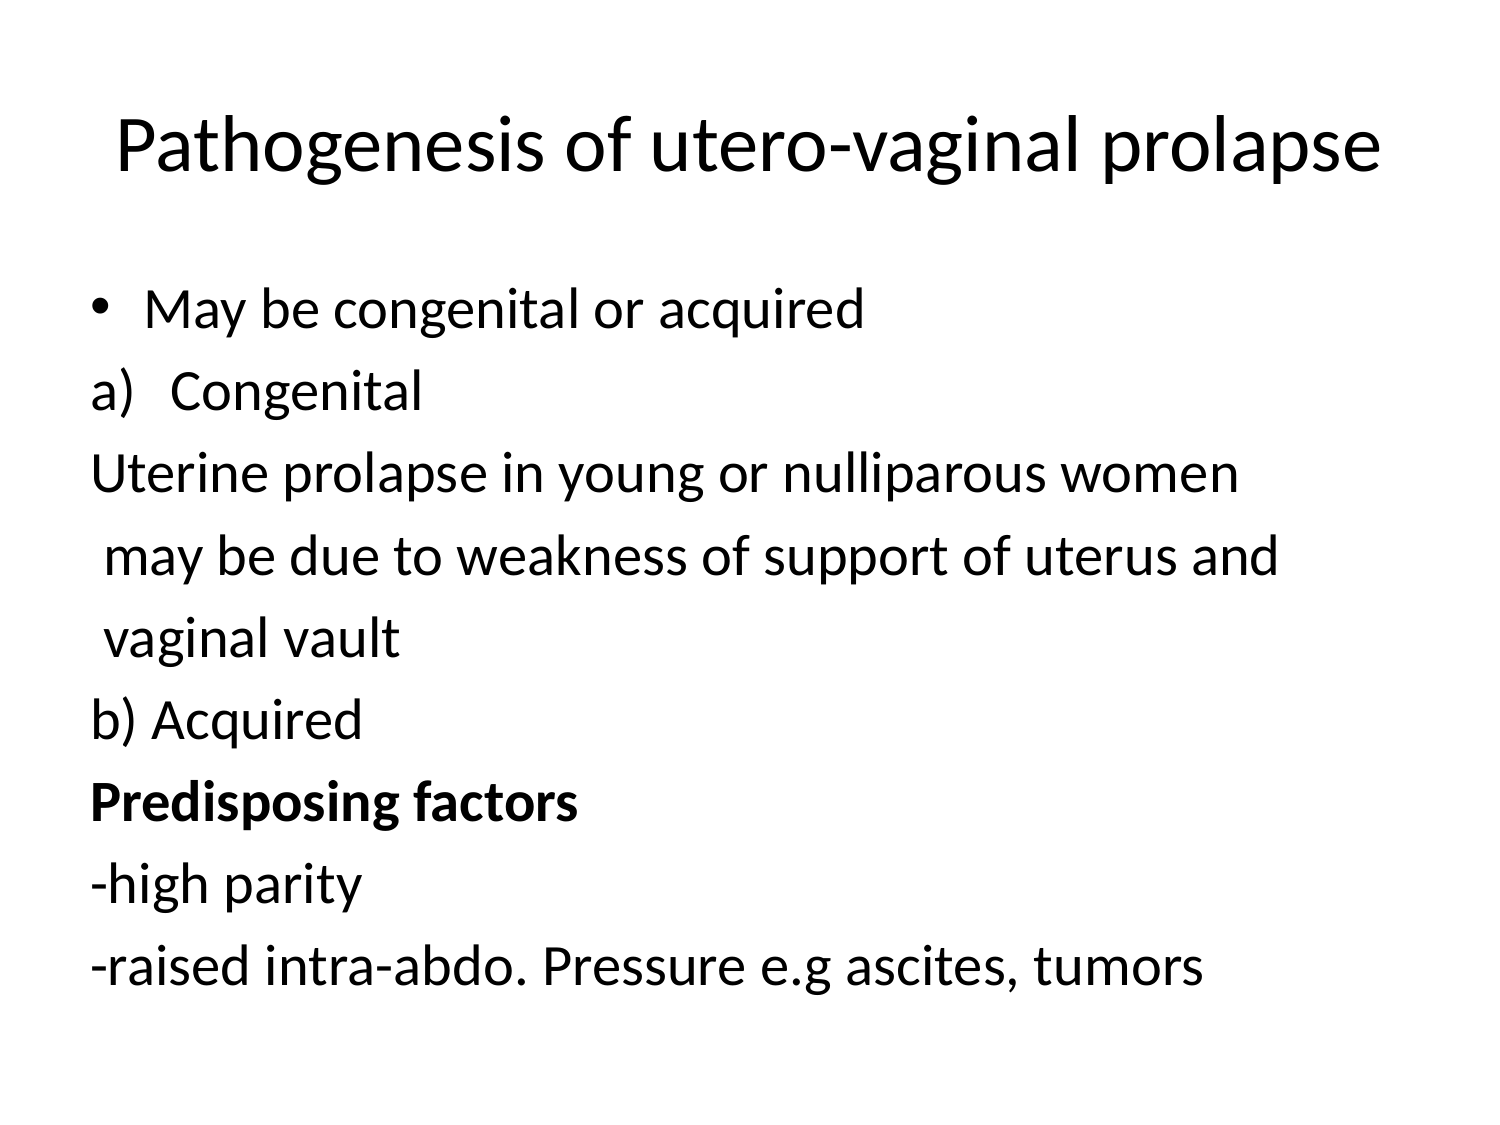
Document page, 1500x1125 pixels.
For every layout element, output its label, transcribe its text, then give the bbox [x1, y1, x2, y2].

list May be congenital or acquired Congenital Uterine prolapse in young or nulliparous women may be due to weakness of support of uterus and vaginal vault b) Acquired Predisposing factors -high parity -raised intra-abdo. Pressure e.g ascites, tumors [75, 262, 1425, 1005]
title Pathogenesis of utero-vaginal prolapse [75, 45, 1425, 233]
